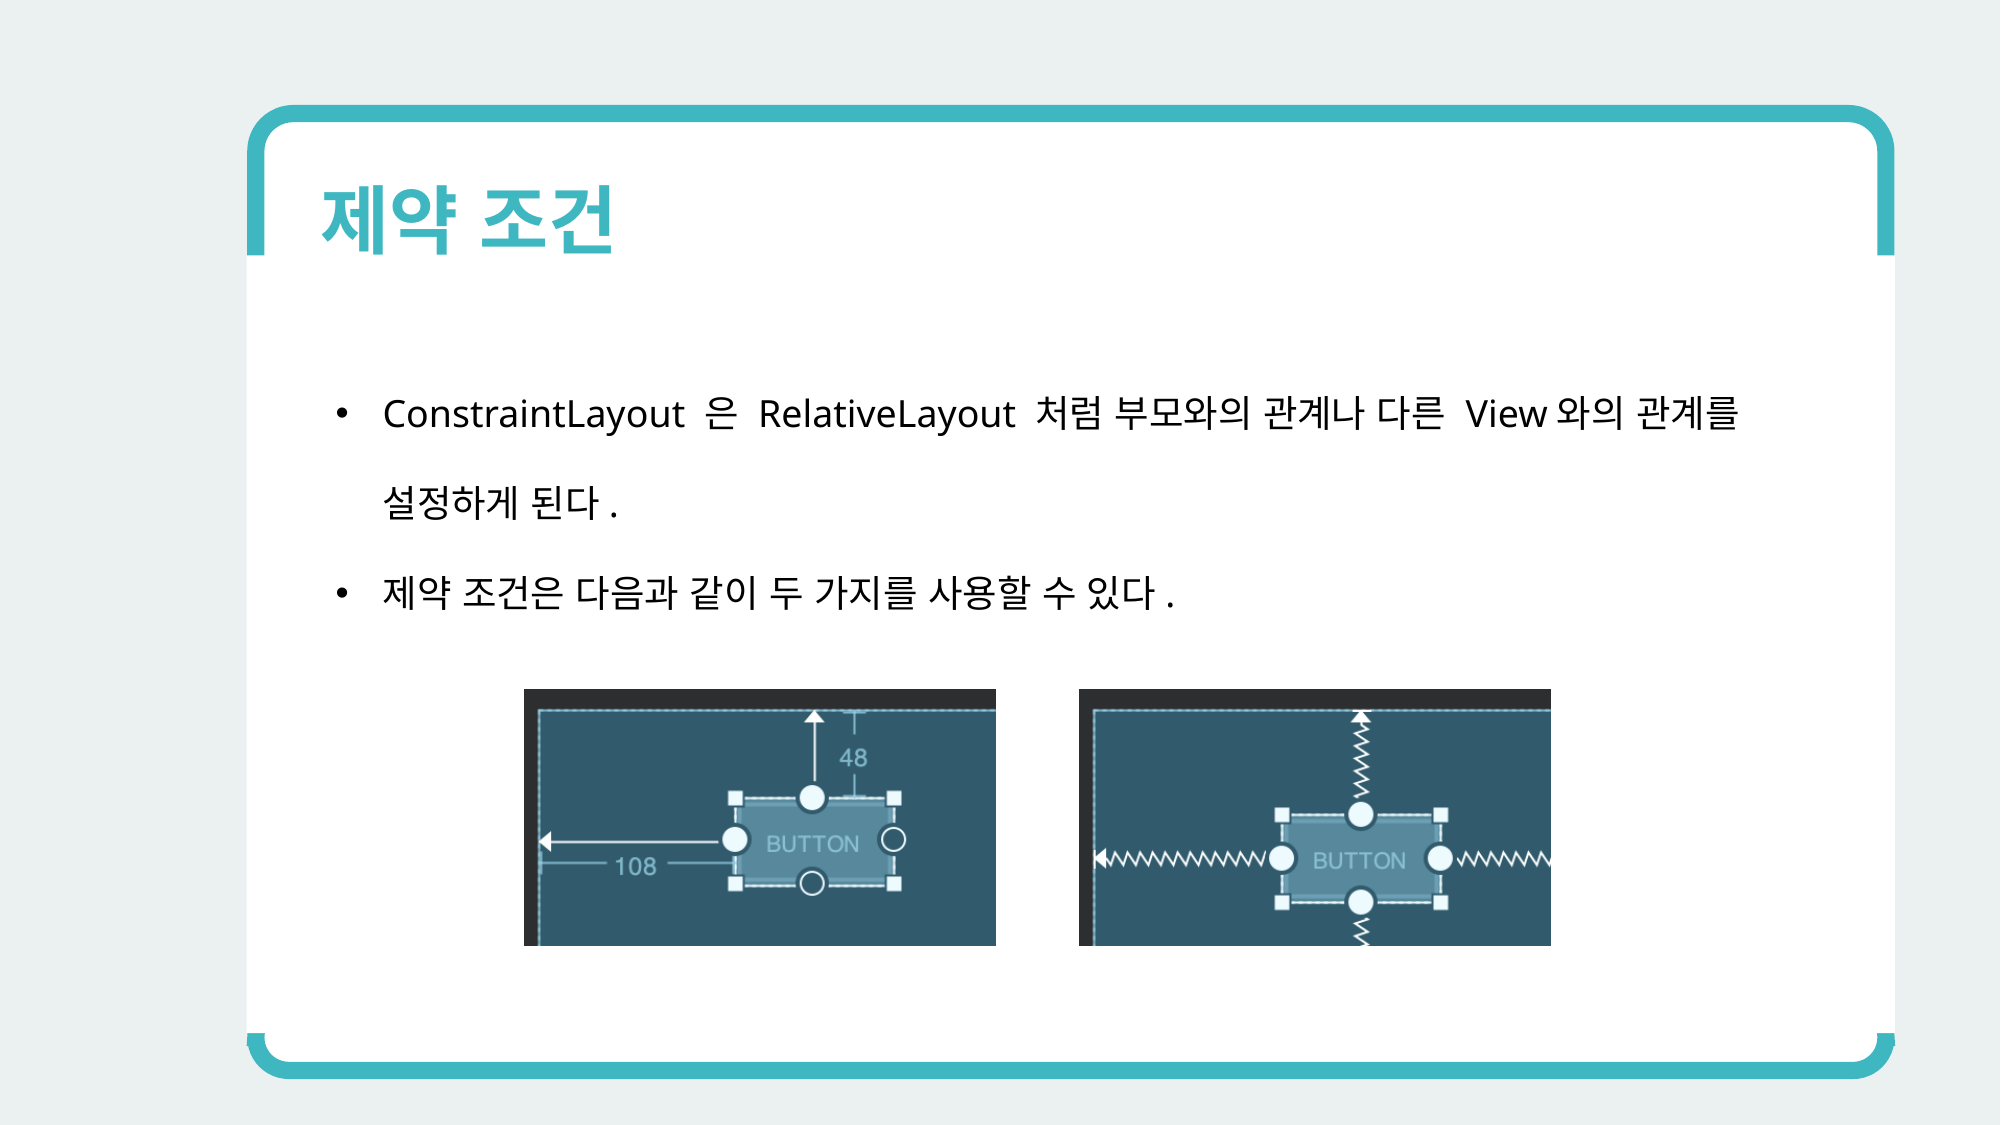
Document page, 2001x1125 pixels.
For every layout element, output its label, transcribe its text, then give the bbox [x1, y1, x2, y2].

text_box [246, 254, 1896, 1034]
text_box ConstraintLayout 은 RelativeLayout 처럼 부모와의 관계나 다른 View와의 관계를 설정하게 된다. 제약 조건은 다음과 같이 두 가지를 사용할 수 있다. [320, 338, 1821, 803]
text_box 제약 조건 [320, 173, 1821, 264]
picture [524, 689, 996, 946]
text_box [0, 0, 2000, 1125]
text_box [254, 112, 1887, 254]
picture [1079, 689, 1551, 946]
text_box [254, 1034, 1888, 1072]
